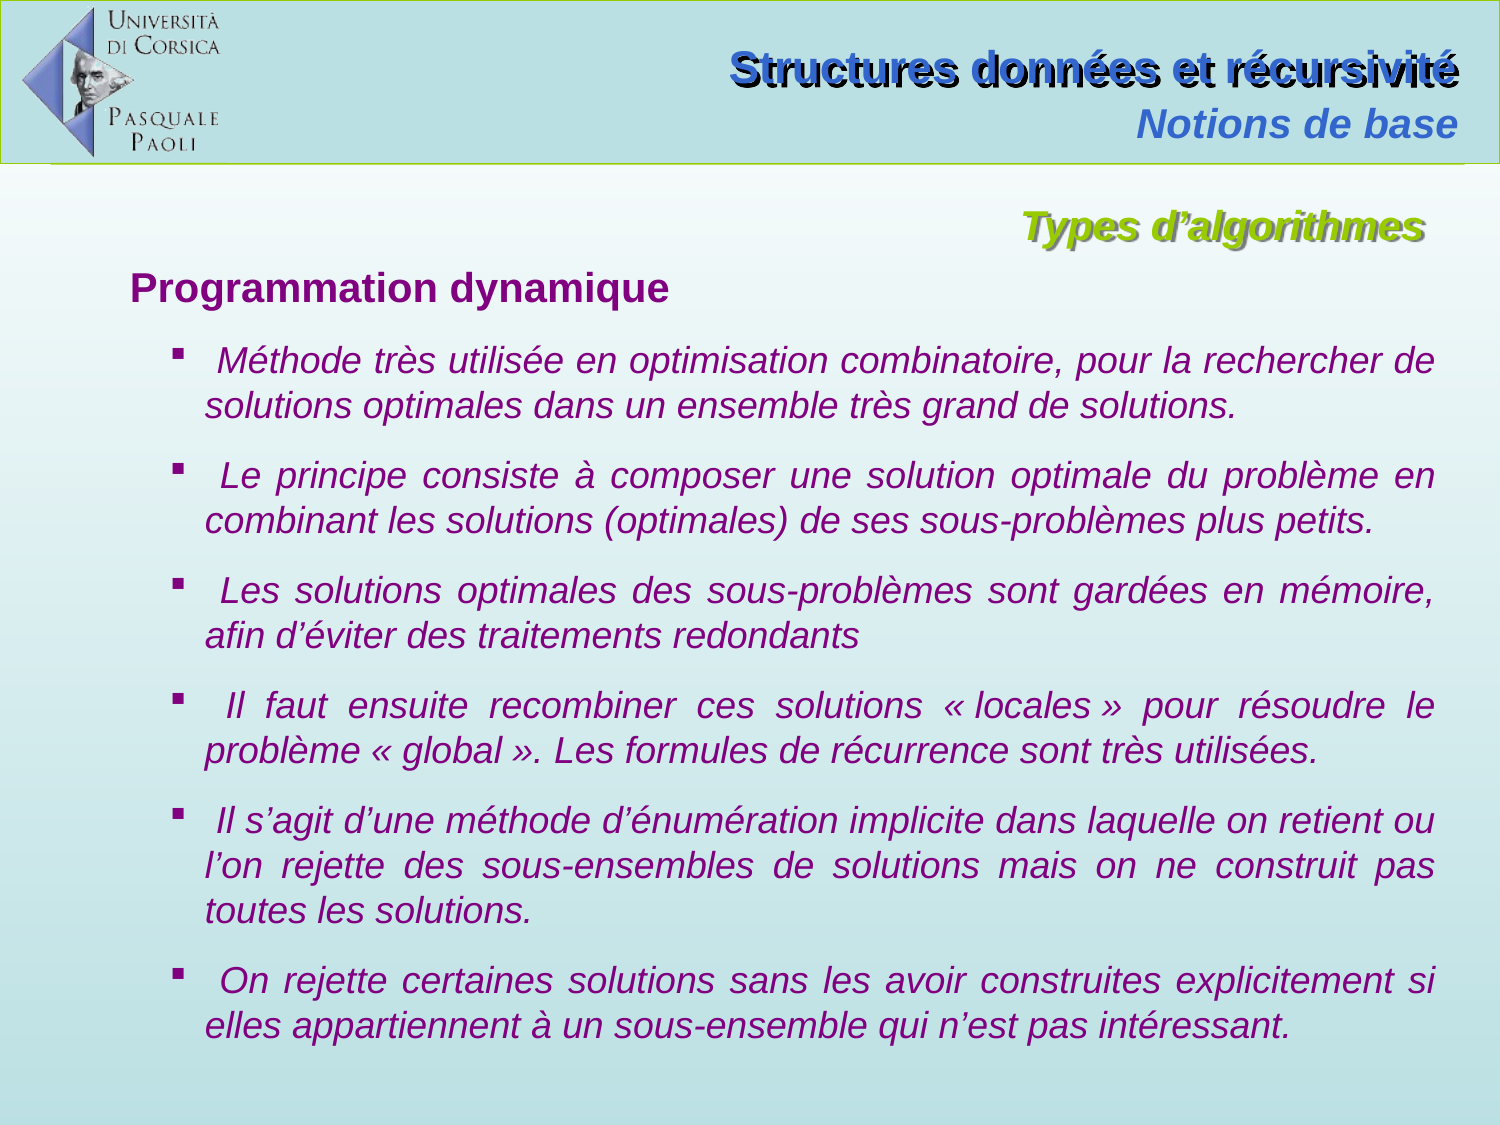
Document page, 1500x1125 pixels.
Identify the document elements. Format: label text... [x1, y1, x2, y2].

text_box Notions de base [1121, 89, 1474, 155]
text_box [0, 0, 1500, 164]
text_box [50, 163, 1465, 1062]
text_box Structures données et récursivité [713, 29, 1472, 100]
picture [21, 5, 221, 159]
